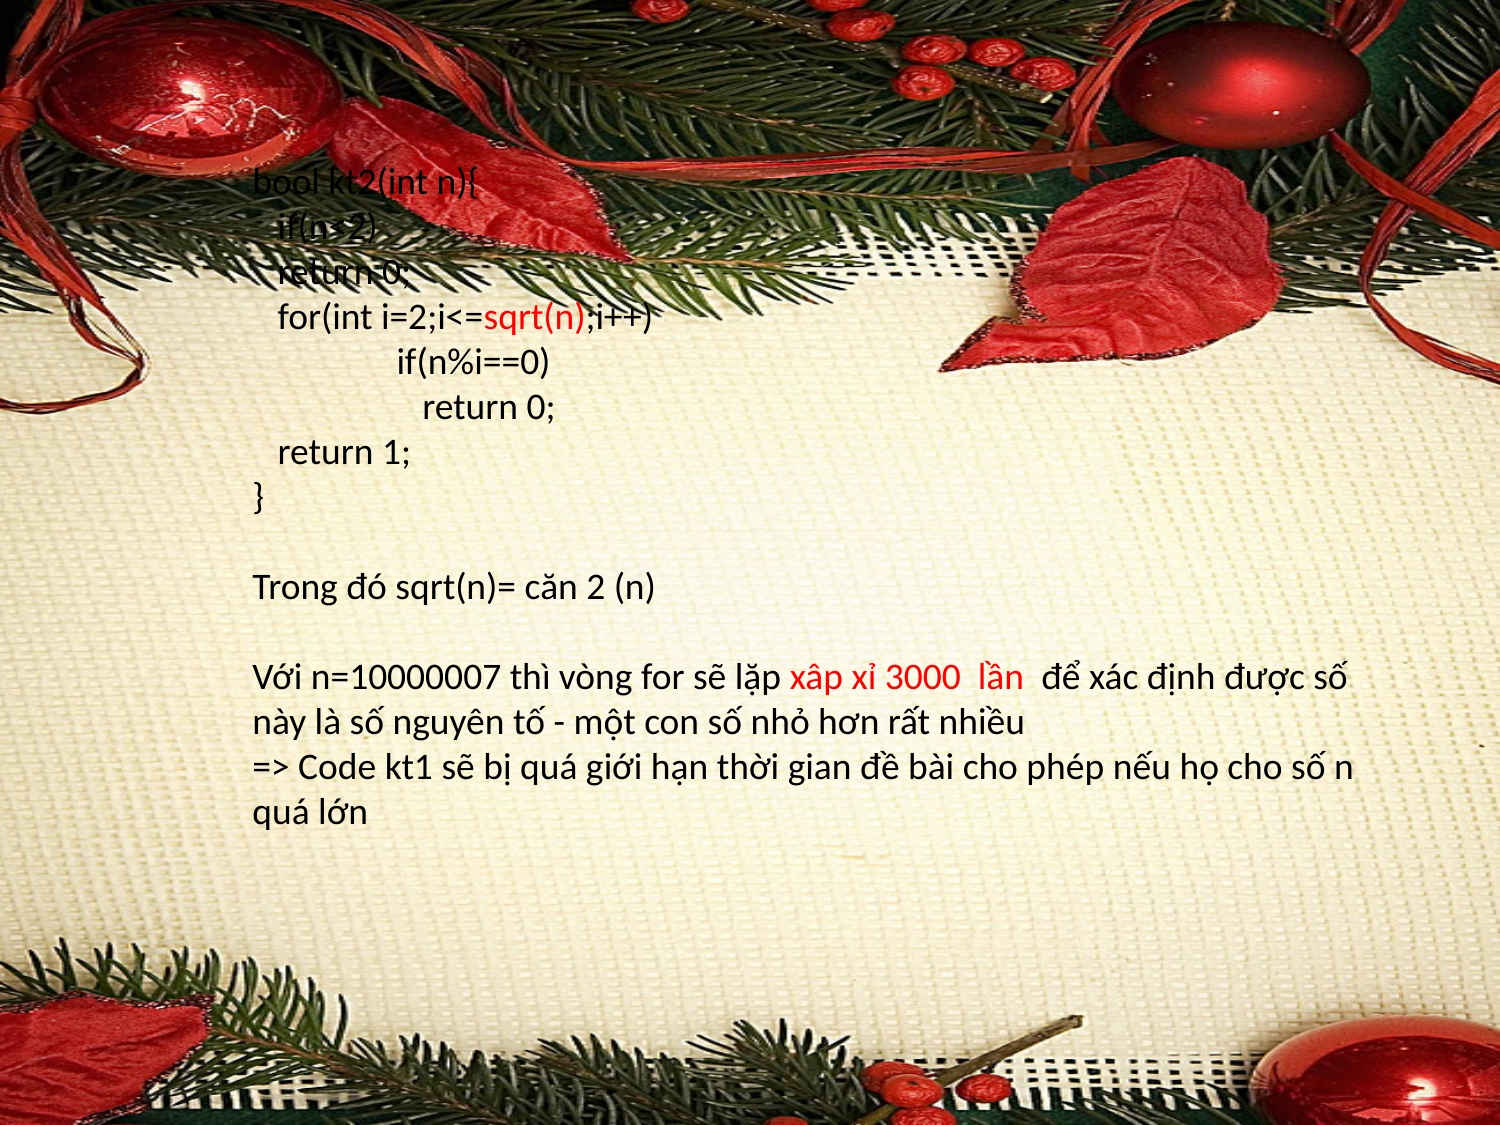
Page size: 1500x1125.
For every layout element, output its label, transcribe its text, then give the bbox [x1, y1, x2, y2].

text_box bool kt2(int n){ if(n<2) return 0; for(int i=2;i<=sqrt(n);i++) if(n%i==0) return 0; return 1; } Trong đó sqrt(n)= căn 2 (n) Với n=10000007 thì vòng for sẽ lặp xâp xỉ 3000 lần để xác định được số này là số nguyên tố - một con số nhỏ hơn rất nhiều => Code kt1 sẽ bị quá giới hạn thời gian đề bài cho phép nếu họ cho số n quá lớn [237, 149, 1375, 885]
picture [0, 0, 1500, 1125]
